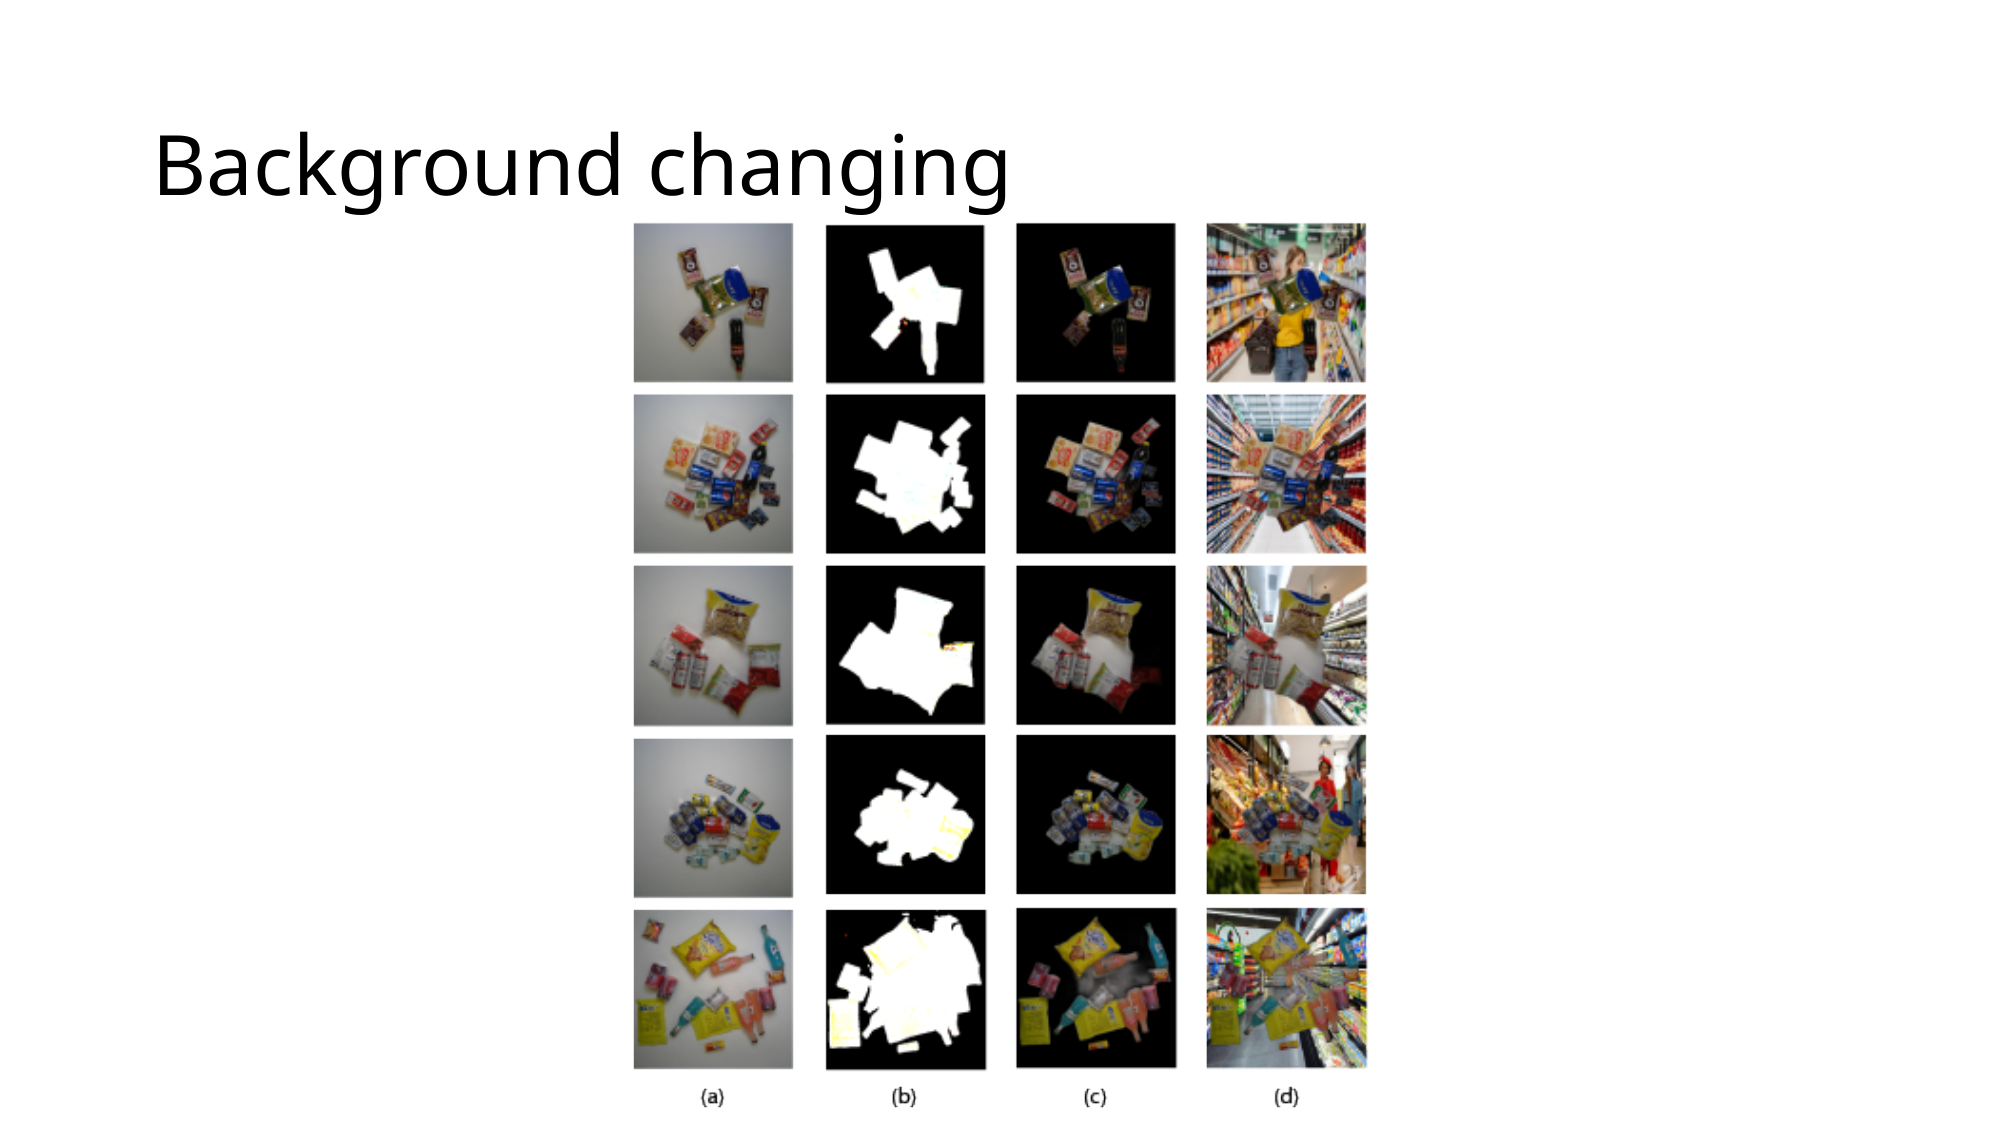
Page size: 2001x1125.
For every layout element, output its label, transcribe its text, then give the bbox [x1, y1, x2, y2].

picture [379, 212, 1598, 1125]
title Background changing [137, 59, 1863, 278]
